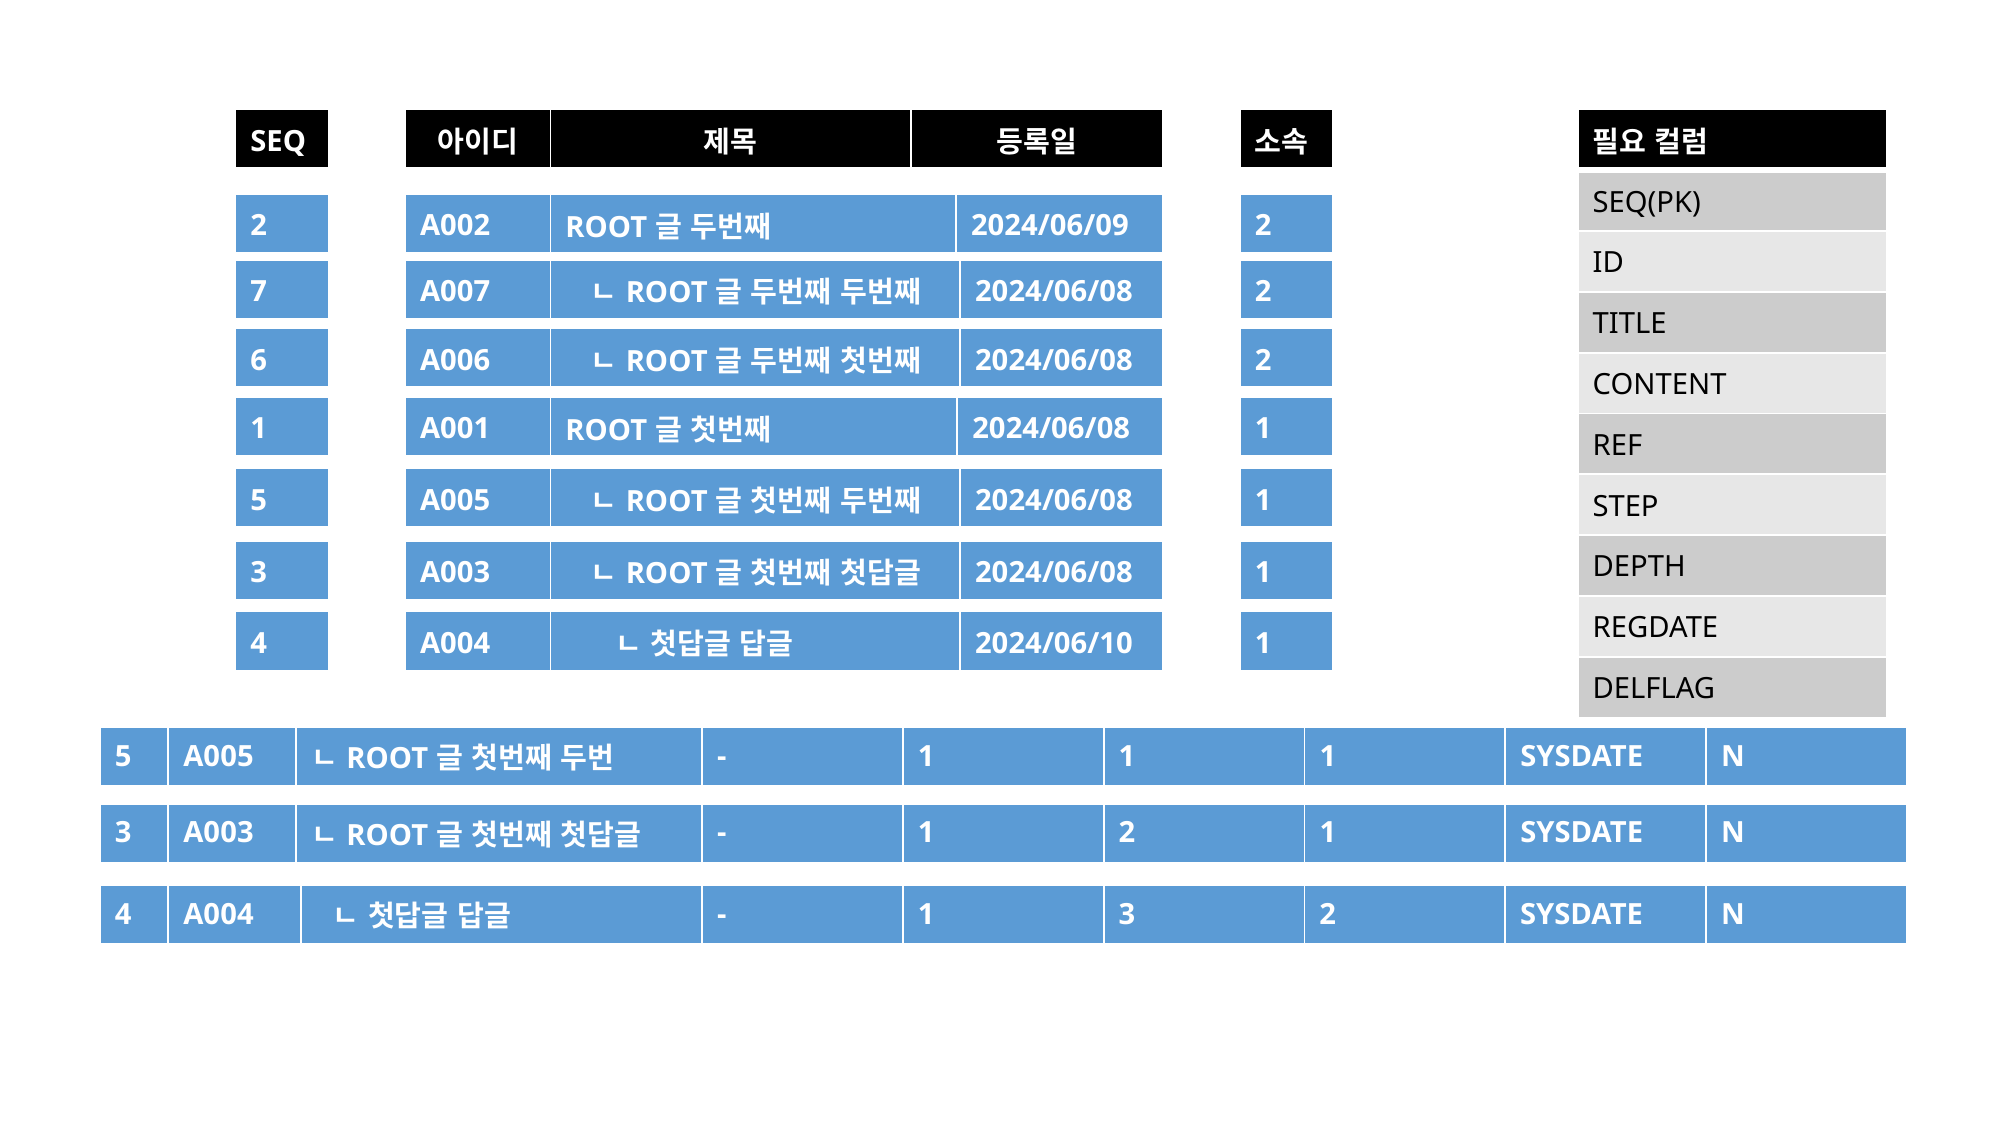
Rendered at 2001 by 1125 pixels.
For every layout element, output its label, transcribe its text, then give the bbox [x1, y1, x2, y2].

table_header 1 [1241, 469, 1332, 526]
table_header SYSDATE [1506, 728, 1705, 785]
table_header 1 [1305, 728, 1504, 785]
table_header 2 [1241, 329, 1332, 386]
table_header ㄴ 첫답글 답글 [302, 886, 701, 943]
table_header N [1707, 886, 1906, 943]
table_header N [1707, 728, 1906, 785]
table_header 1 [1105, 728, 1304, 785]
table_header 2 [236, 195, 328, 252]
table_header 4 [236, 612, 328, 670]
table_header 2024/06/08 [961, 542, 1162, 599]
table_header 4 [101, 886, 167, 943]
table_header 1 [1241, 398, 1332, 455]
table_header SYSDATE [1506, 886, 1705, 943]
table_cell REGDATE [1579, 597, 1886, 656]
table_header A004 [406, 612, 550, 670]
table_header 3 [101, 805, 167, 862]
table_header - [703, 805, 902, 862]
table_header 2 [1241, 261, 1332, 318]
table_header 2 [1241, 195, 1332, 252]
table_header 2024/06/08 [961, 469, 1162, 526]
table_header 5 [101, 728, 167, 785]
table_header 소속 [1241, 110, 1332, 167]
table_cell SEQ(PK) [1579, 173, 1886, 230]
table_header 3 [236, 542, 328, 599]
table_header A006 [406, 329, 550, 386]
table_header ㄴROOT글 첫번째 두번 [297, 728, 701, 785]
table_header 1 [904, 728, 1103, 785]
table_header SYSDATE [1506, 805, 1705, 862]
table_cell TITLE [1579, 293, 1886, 352]
table_header 2024/06/08 [961, 261, 1162, 318]
table_header ㄴROOT글 첫번째 첫답글 [551, 542, 959, 599]
table_header 1 [1241, 542, 1332, 599]
table_header 2 [1105, 805, 1304, 862]
table_header A004 [169, 886, 300, 943]
table_header ROOT글 두번째 [551, 195, 955, 252]
table_header 1 [1305, 805, 1504, 862]
table_header A001 [406, 398, 550, 455]
table_header A002 [406, 195, 550, 252]
table_cell STEP [1579, 475, 1886, 534]
table_cell ID [1579, 232, 1886, 291]
table_header 2 [1305, 886, 1504, 943]
table_header 등록일 [912, 110, 1162, 167]
table_header A005 [169, 728, 295, 785]
table_header - [703, 728, 902, 785]
table_header A003 [406, 542, 550, 599]
table_header 2024/06/08 [961, 329, 1162, 386]
table_header N [1707, 805, 1906, 862]
table_header ㄴROOT글 두번째 두번째 [551, 261, 959, 318]
table_header SEQ [236, 110, 328, 167]
table_header 7 [236, 261, 328, 318]
table_header ㄴROOT글 두번째 첫번째 [551, 329, 959, 386]
table_header 필요 컬럼 [1579, 110, 1886, 167]
table_header 3 [1105, 886, 1304, 943]
table_header 1 [904, 805, 1103, 862]
table_header 1 [1241, 612, 1332, 670]
table_header 1 [236, 398, 328, 455]
table_header A005 [406, 469, 550, 526]
table_cell CONTENT [1579, 354, 1886, 413]
table_header 제목 [551, 110, 910, 167]
table_header 1 [904, 886, 1103, 943]
table_header 아이디 [406, 110, 550, 167]
table_header 5 [236, 469, 328, 526]
table_header ㄴ 첫답글 답글 [551, 612, 959, 670]
table_header 2024/06/09 [957, 195, 1162, 252]
table_header A007 [406, 261, 550, 318]
table_header A003 [169, 805, 295, 862]
table_header 6 [236, 329, 328, 386]
table_cell DEPTH [1579, 536, 1886, 595]
table_header 2024/06/08 [958, 398, 1162, 455]
table_header - [703, 886, 902, 943]
table_header ROOT글 첫번째 [551, 398, 956, 455]
table_header 2024/06/10 [961, 612, 1162, 670]
table_cell DELFLAG [1579, 658, 1886, 717]
table_cell REF [1579, 414, 1886, 473]
table_header ㄴROOT글 첫번째 첫답글 [297, 805, 701, 862]
table_header ㄴROOT글 첫번째 두번째 [551, 469, 959, 526]
